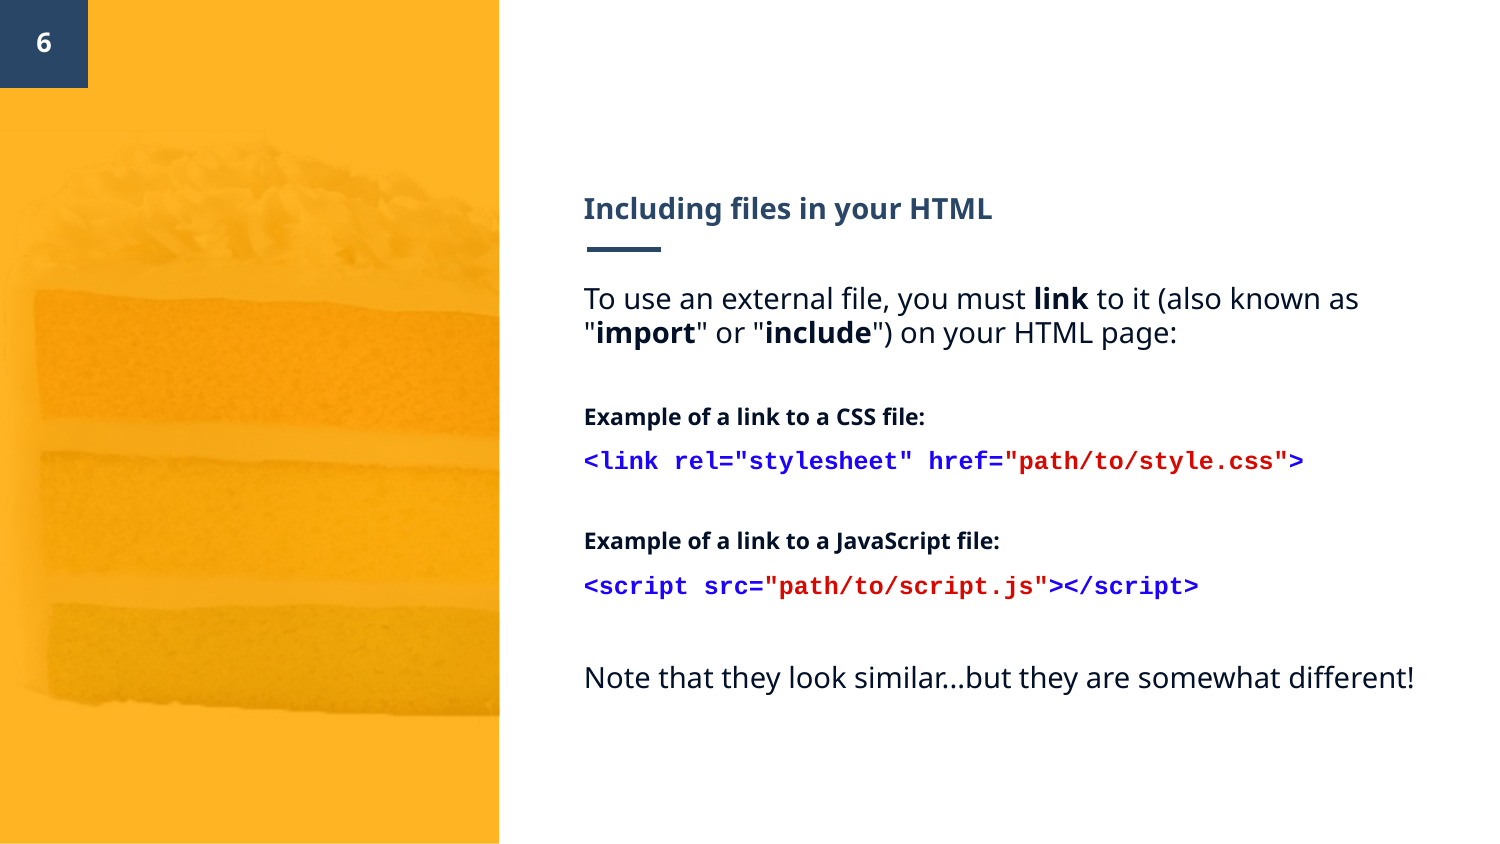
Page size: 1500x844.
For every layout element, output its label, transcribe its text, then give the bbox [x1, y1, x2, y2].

slide_number ‹#› [0, 0, 89, 88]
title Including files in your HTML [568, 130, 1426, 241]
list To use an external file, you must link to it (also known as "import" or "include") on your HTML page: Example of a link to a CSS file: <link rel="stylesheet" href="path/to/style.css"> Example of a link to a JavaScript file: <script src="path/to/script.js"></script> Note that they look similar...but they are somewhat different! [568, 264, 1463, 761]
